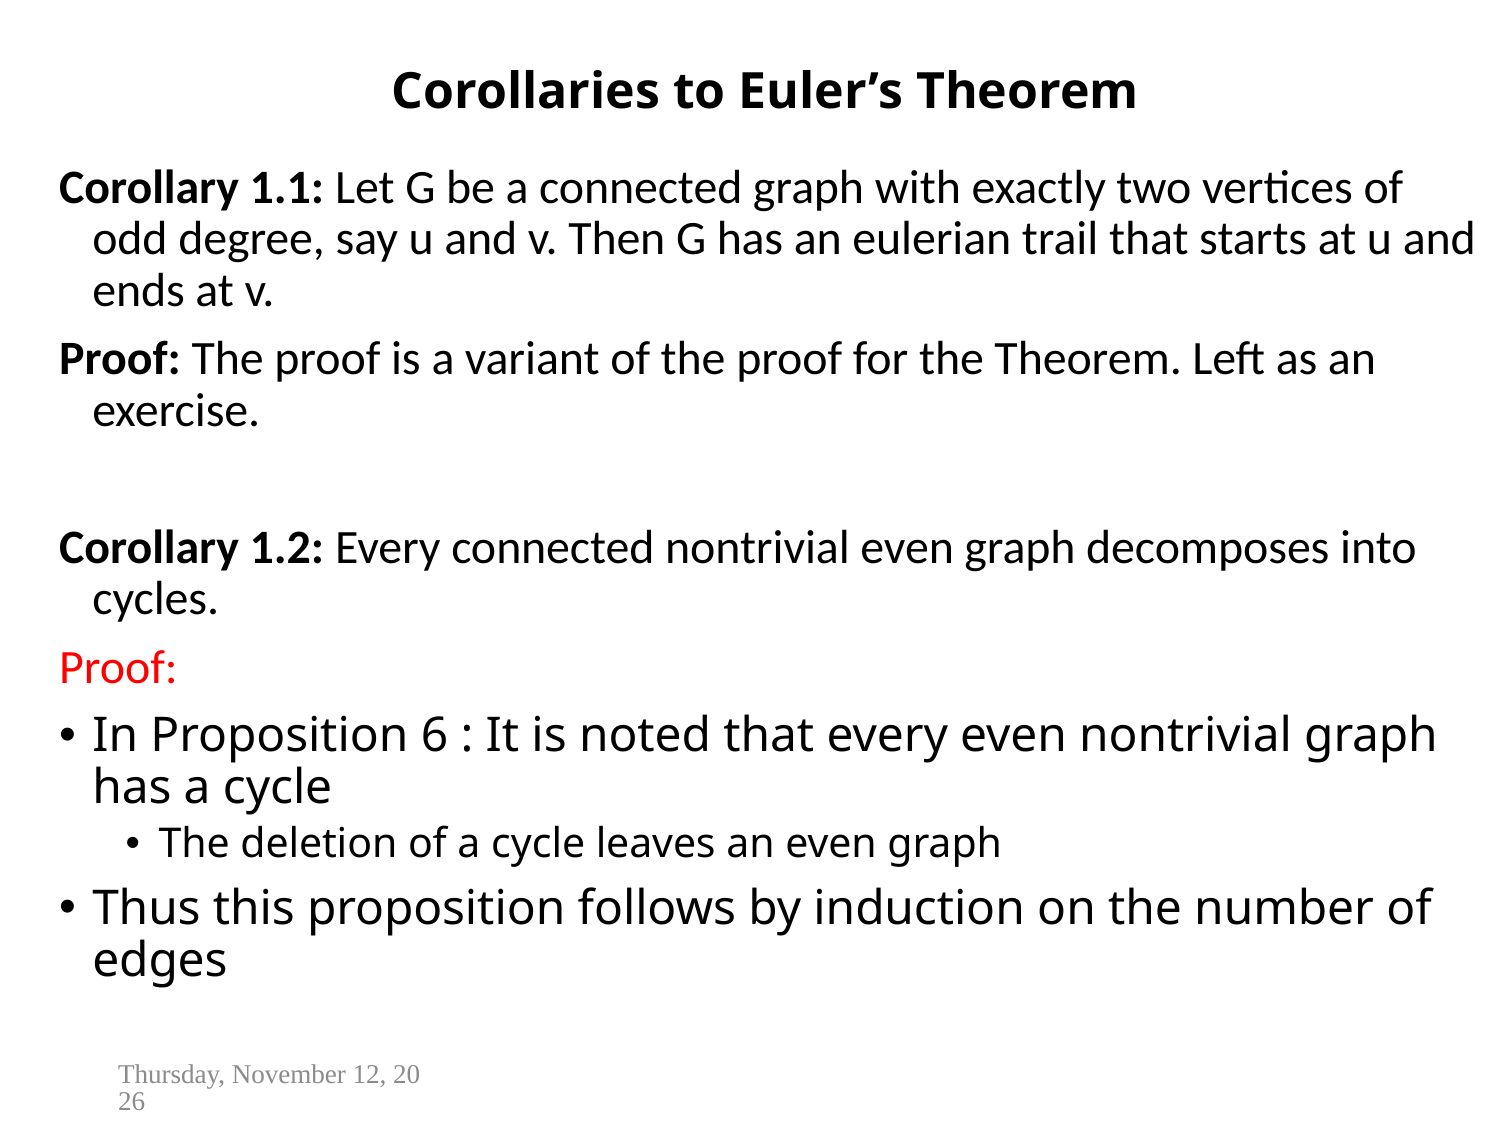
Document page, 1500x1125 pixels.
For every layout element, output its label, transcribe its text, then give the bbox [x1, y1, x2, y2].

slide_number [103, 1042, 441, 1103]
title Corollaries to Euler’s Theorem [138, 39, 1392, 146]
list Corollary 1.1: Let G be a connected graph with exactly two vertices of odd degree, say u and v. Then G has an eulerian trail that starts at u and ends at v. Proof: The proof is a variant of the proof for the Theorem. Left as an exercise. Corollary 1.2: Every connected nontrivial even graph decomposes into cycles. Proof: In Proposition 6 : It is noted that every even nontrivial graph has a cycle The deletion of a cycle leaves an even graph Thus this proposition follows by induction on the number of edges [44, 154, 1500, 1001]
